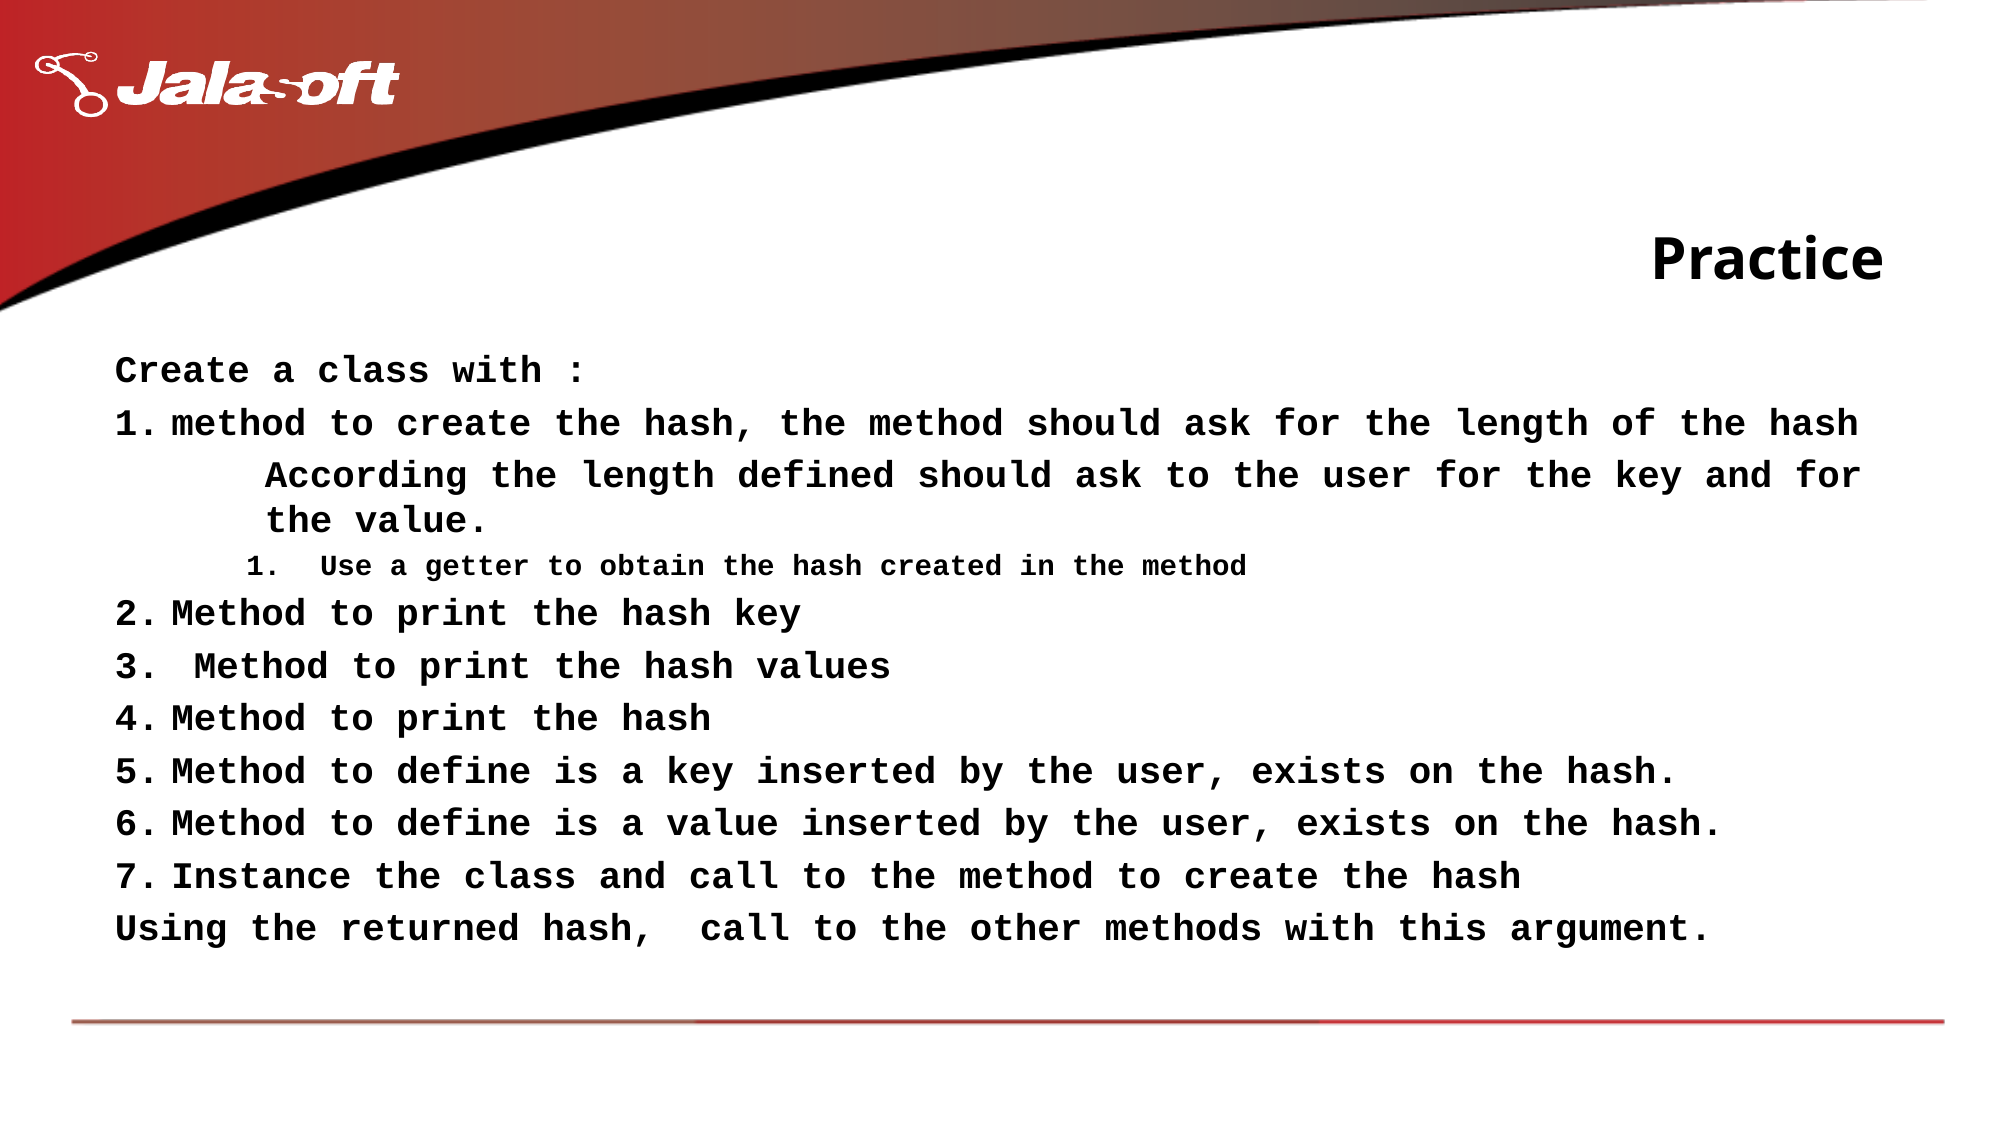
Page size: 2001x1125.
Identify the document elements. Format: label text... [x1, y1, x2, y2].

title Practice [433, 187, 1900, 325]
picture [0, 0, 2000, 1125]
list Create a class with : method to create the hash, the method should ask for the length of the hash According the length defined should ask to the user for the key and for the value. Use a getter to obtain the hash created in the method Method to print the hash key Method to print the hash values Method to print the hash Method to define is a key inserted by the user, exists on the hash. Method to define is a value inserted by the user, exists on the hash. Instance the class and call to the method to create the hash Using the returned hash, call to the other methods with this argument. [99, 337, 1900, 1013]
